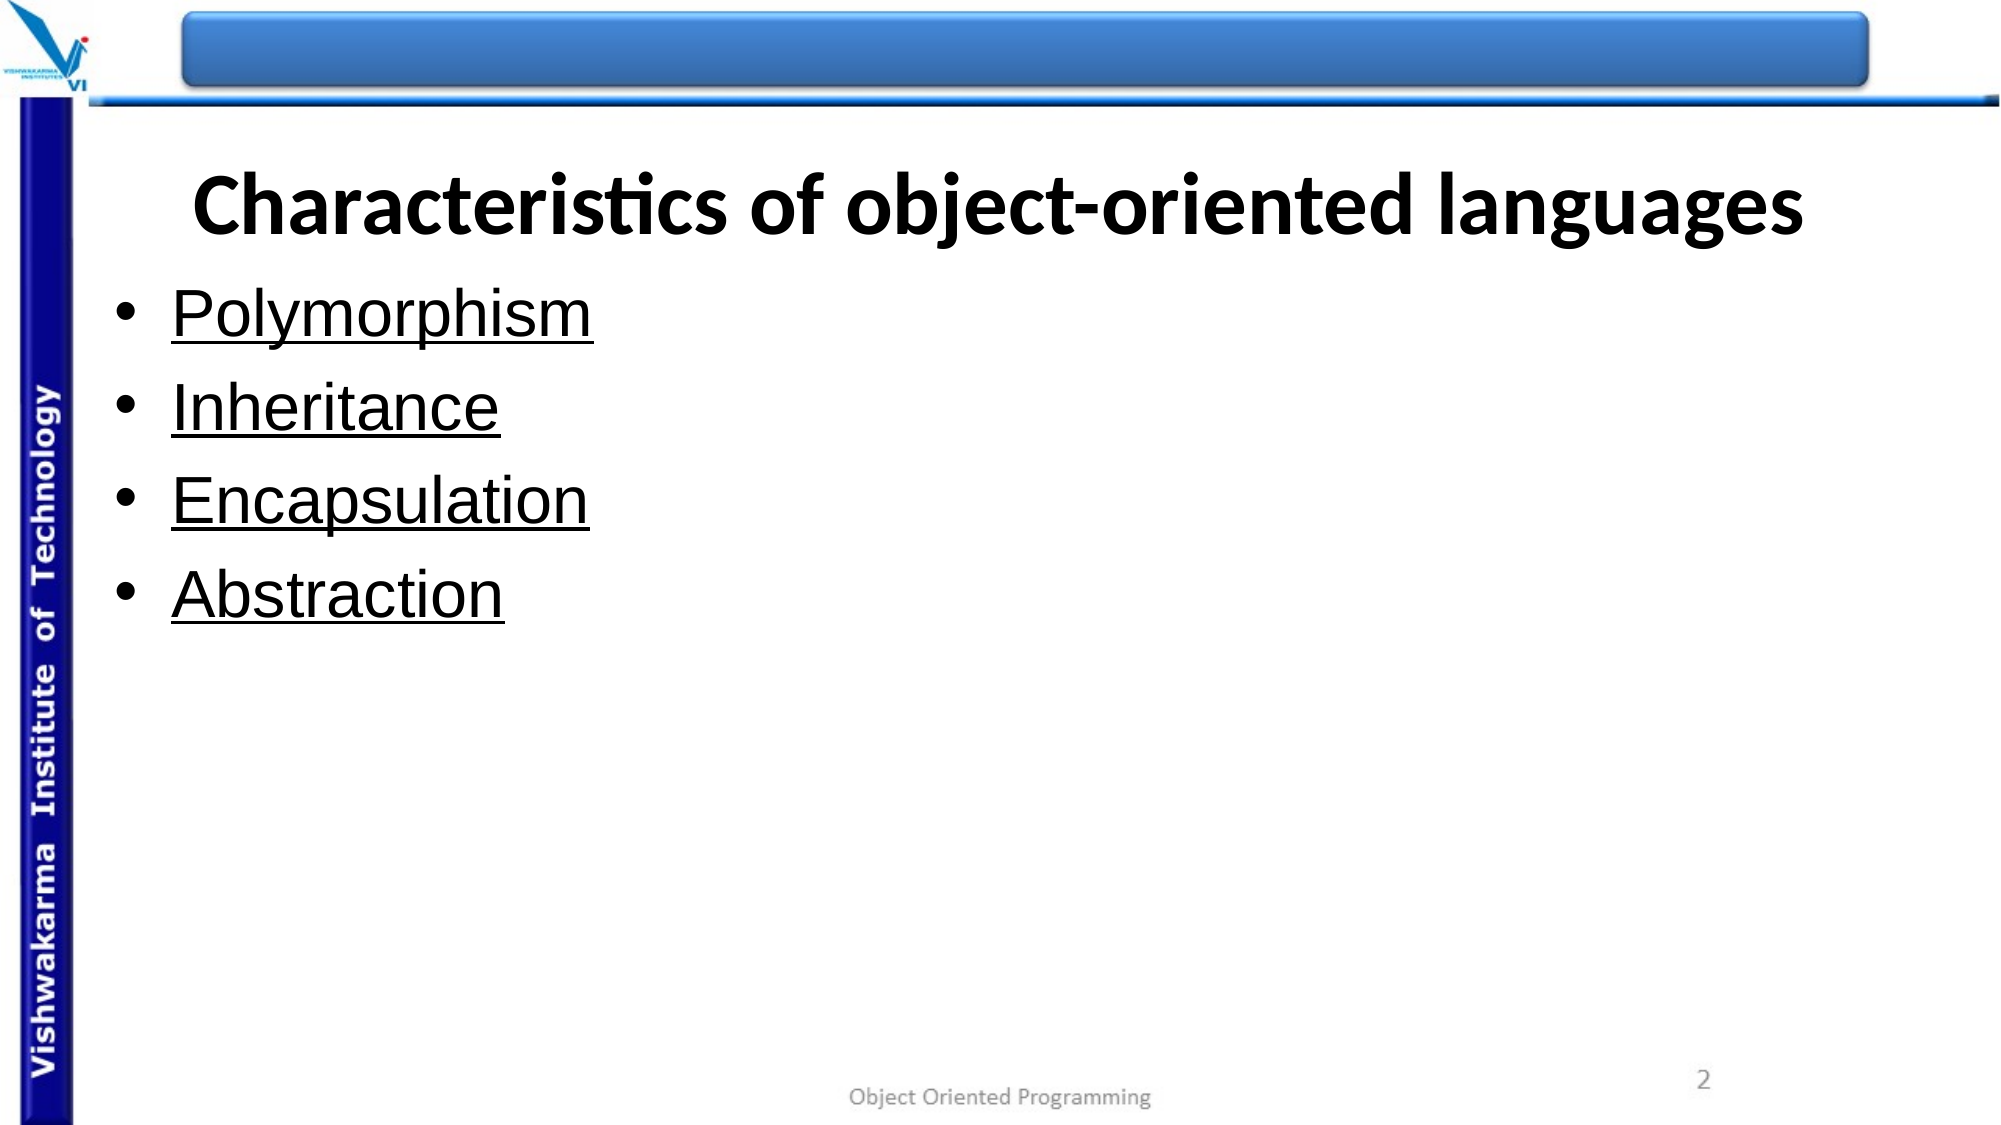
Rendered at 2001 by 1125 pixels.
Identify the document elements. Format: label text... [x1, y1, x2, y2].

list Polymorphism Inheritance Encapsulation Abstraction [99, 262, 1900, 1005]
title Characteristics of object-oriented languages [174, 86, 1825, 262]
picture [0, 0, 2001, 1125]
